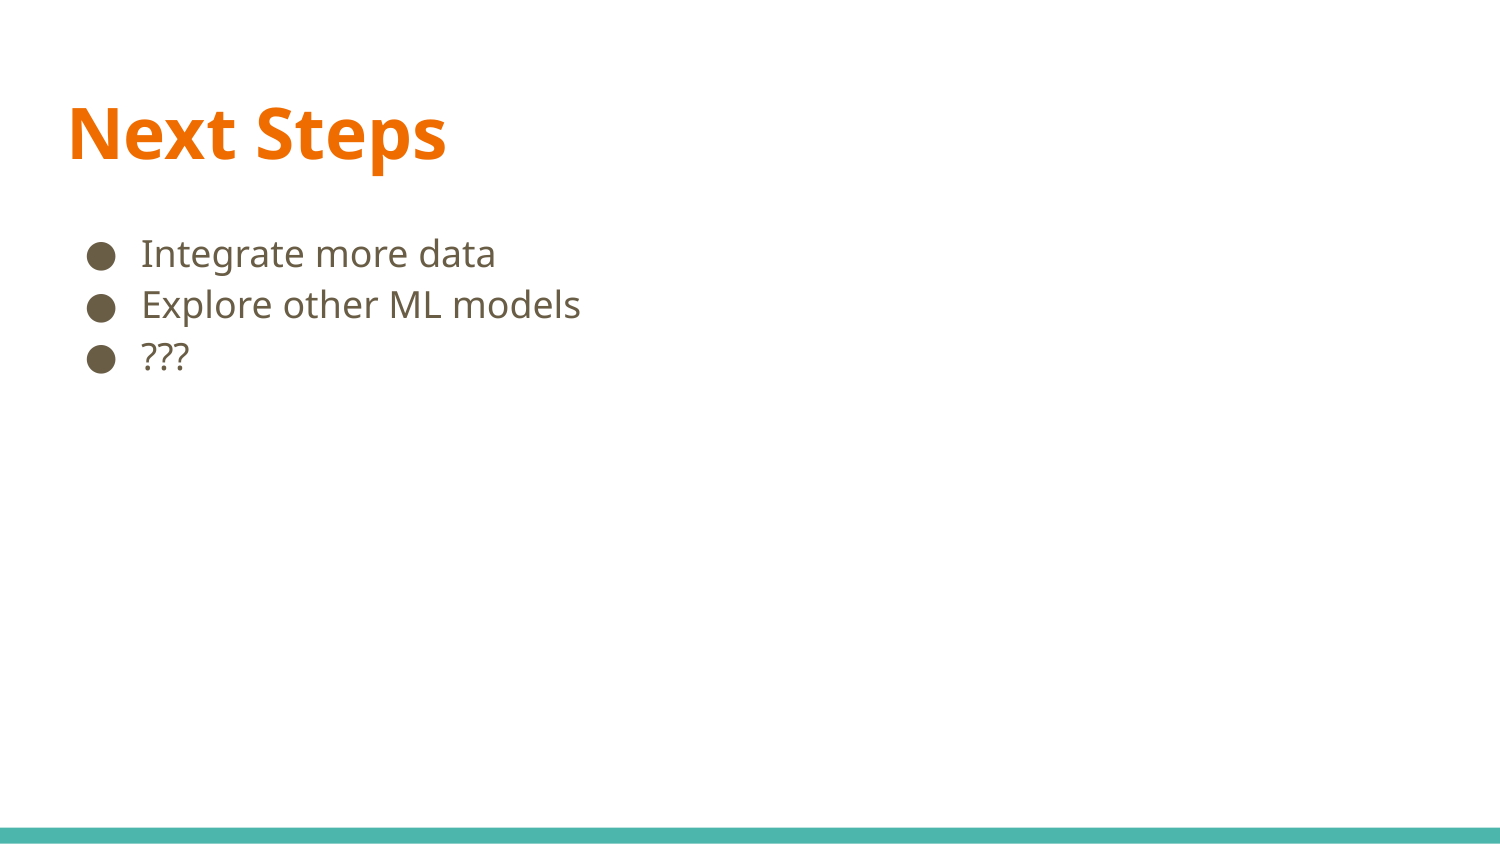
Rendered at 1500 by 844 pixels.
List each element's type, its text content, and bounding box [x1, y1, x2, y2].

list Integrate more data Explore other ML models ??? [51, 207, 1449, 750]
title Next Steps [51, 72, 1449, 189]
